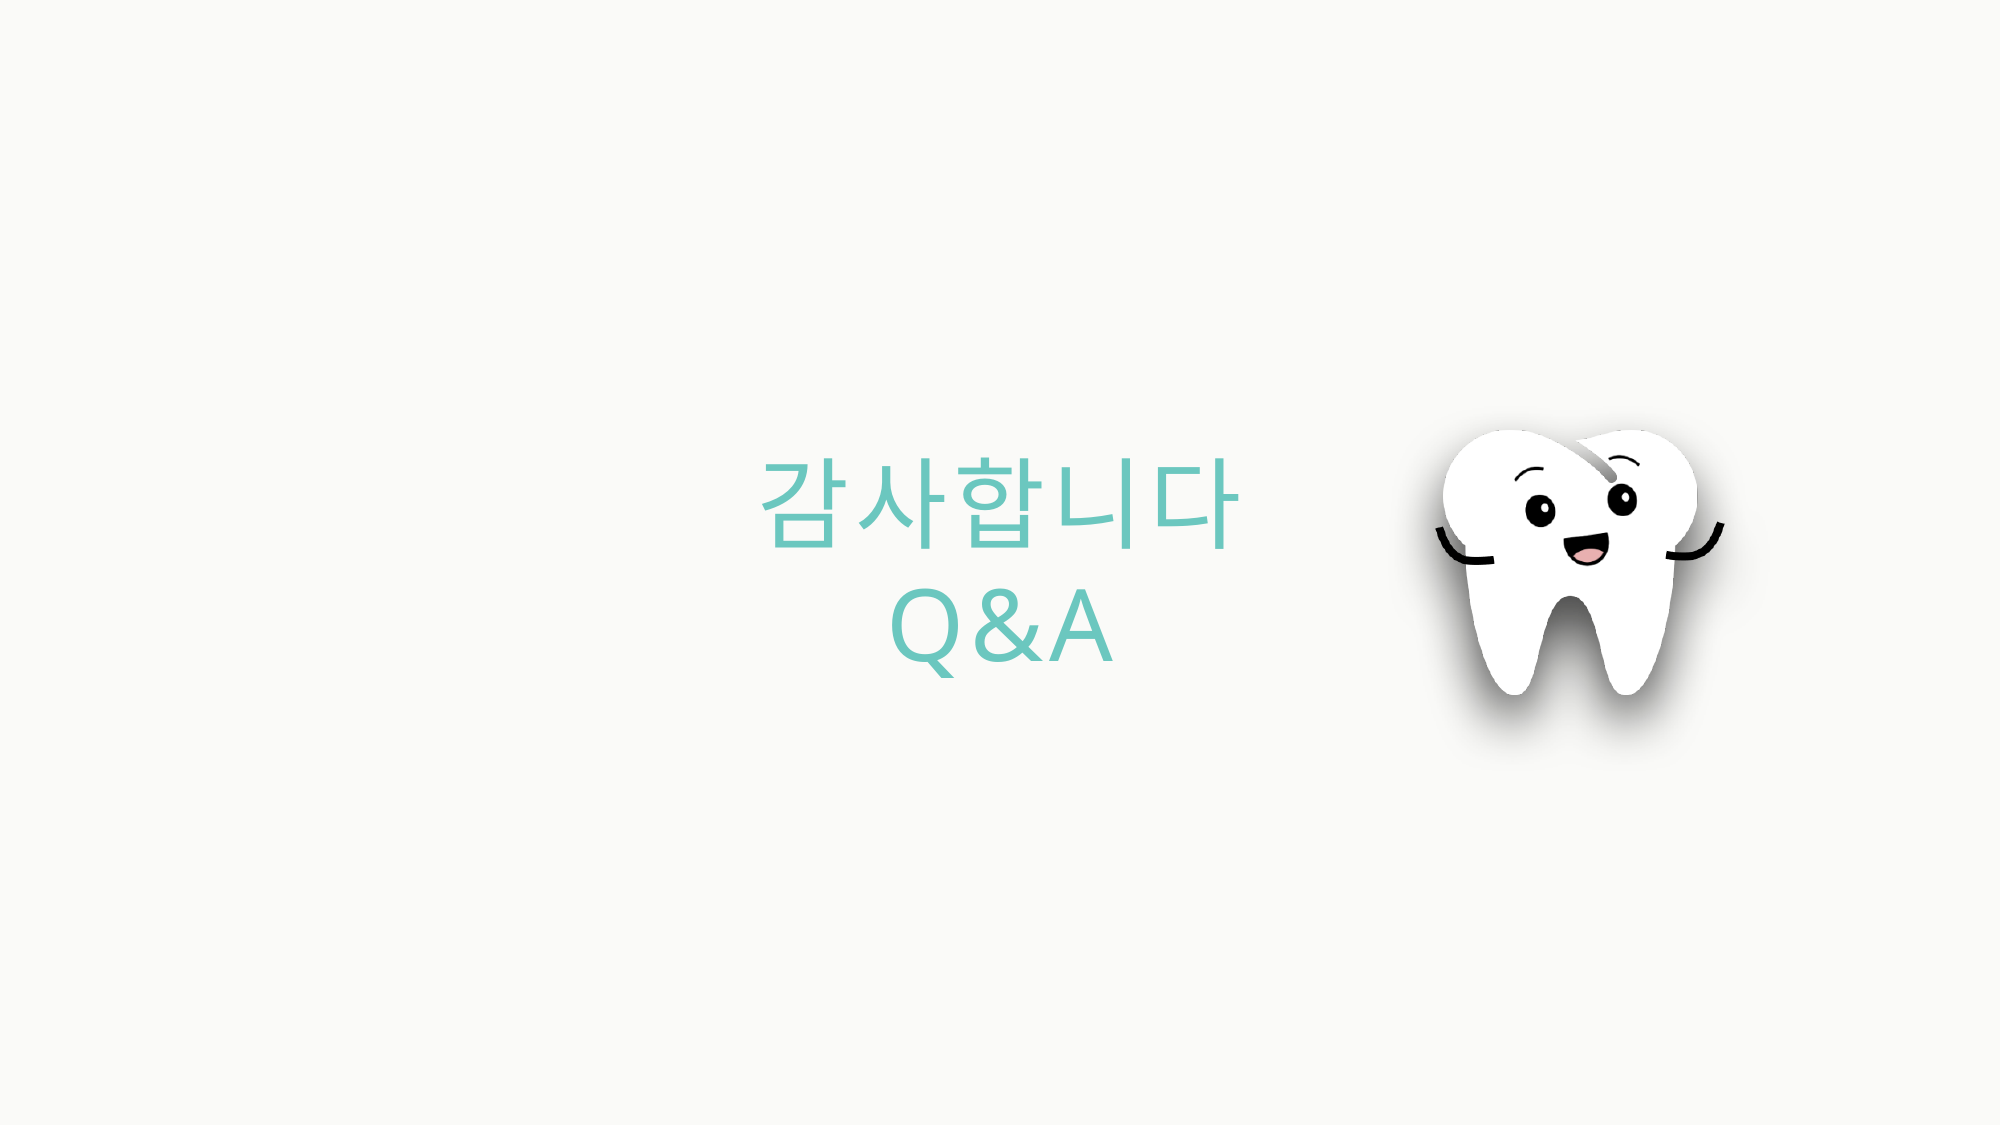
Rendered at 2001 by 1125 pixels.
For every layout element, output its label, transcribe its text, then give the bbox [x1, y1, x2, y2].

picture [1364, 357, 1775, 768]
text_box 감사합니다 Q&A [742, 433, 1258, 689]
